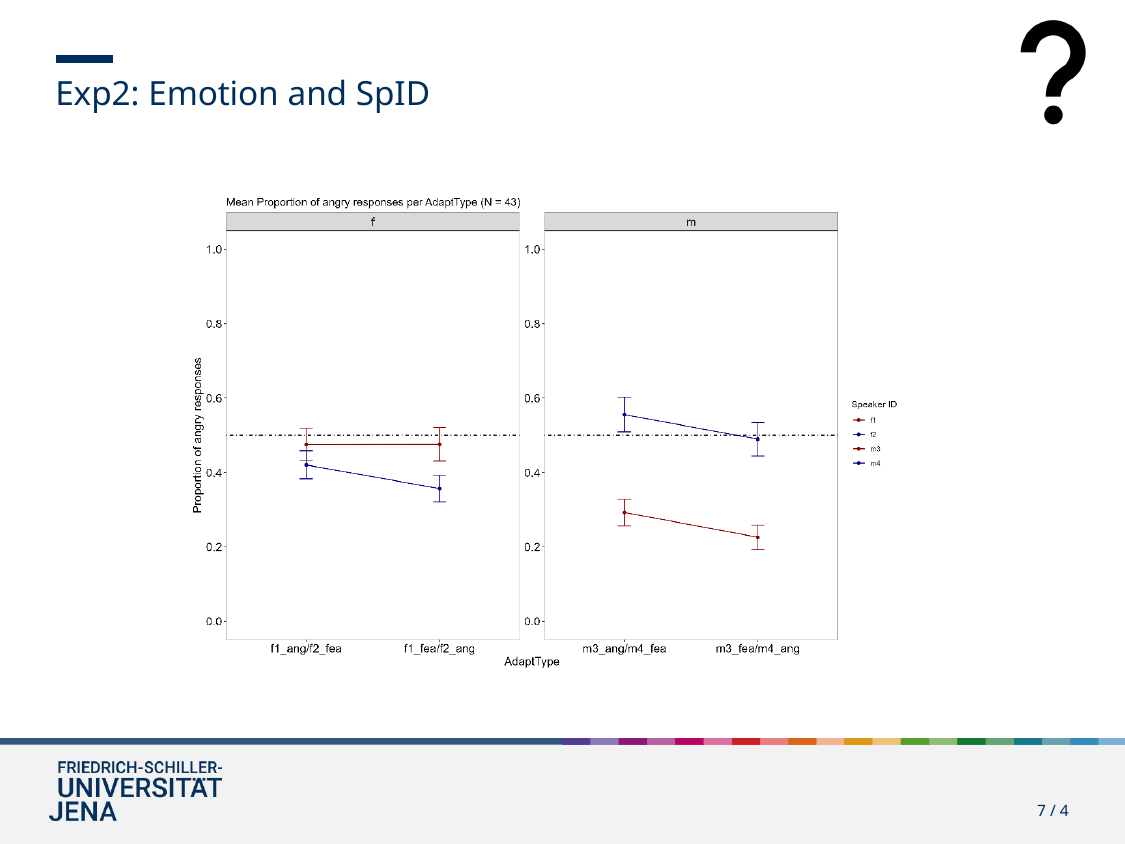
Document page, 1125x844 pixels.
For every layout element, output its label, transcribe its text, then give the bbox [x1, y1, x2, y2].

text_box Exp2: Emotion and SpID [55, 72, 819, 117]
picture [562, 738, 1125, 745]
picture [991, 11, 1114, 133]
picture [49, 761, 222, 821]
picture [188, 193, 906, 673]
